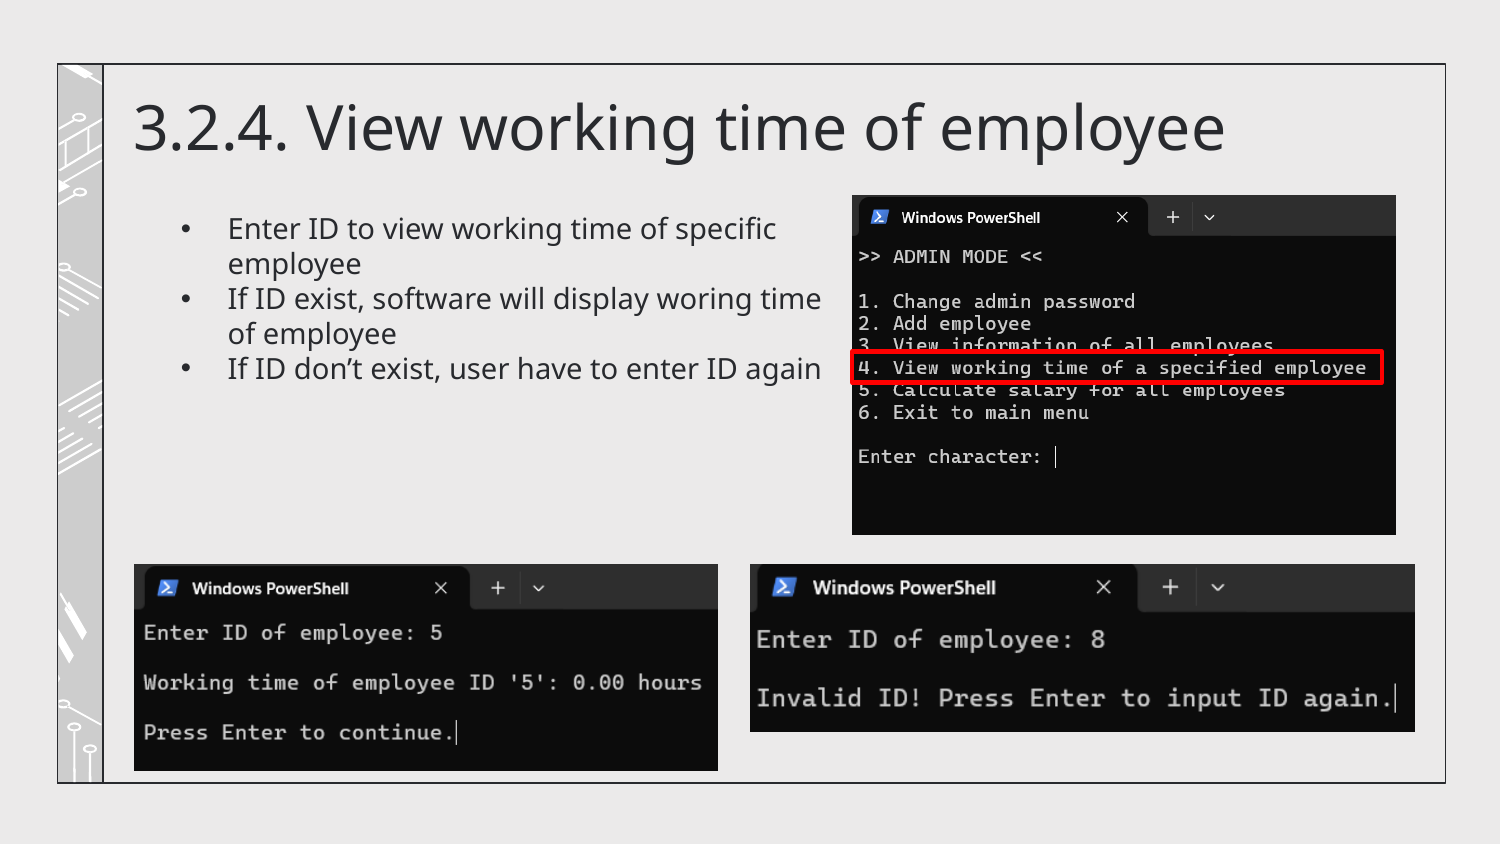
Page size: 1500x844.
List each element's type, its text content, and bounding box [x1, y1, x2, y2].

text_box Enter ID to view working time of specific employee If ID exist, software will display woring time of employee If ID don’t exist, user have to enter ID again [165, 195, 841, 397]
title 3.2.4. View working time of employee [118, 72, 1382, 167]
picture [851, 195, 1397, 535]
picture [133, 563, 718, 771]
picture [749, 564, 1415, 732]
